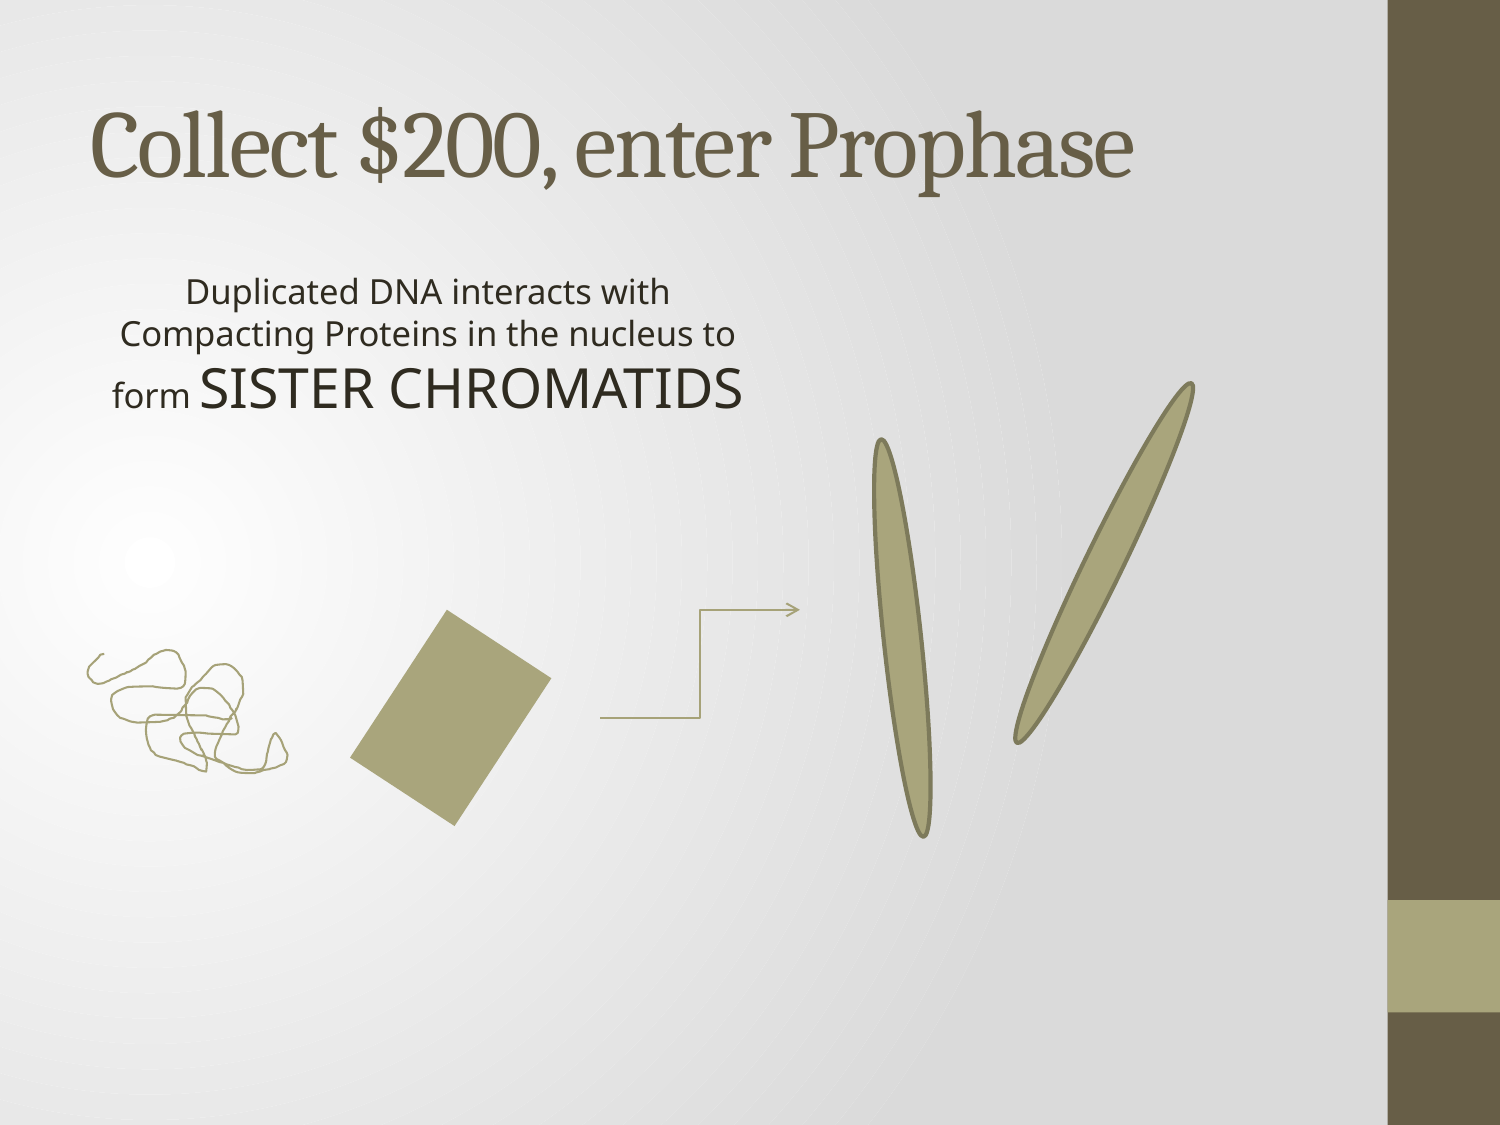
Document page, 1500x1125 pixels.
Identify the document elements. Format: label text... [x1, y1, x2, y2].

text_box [599, 609, 801, 719]
text_box [1013, 381, 1196, 746]
title Collect $200, enter Prophase [75, 45, 1325, 233]
text_box [347, 607, 554, 829]
list Duplicated DNA interacts with Compacting Proteins in the nucleus to form SISTER CHROMATIDS [75, 262, 763, 438]
text_box [872, 437, 933, 839]
text_box [86, 648, 289, 775]
